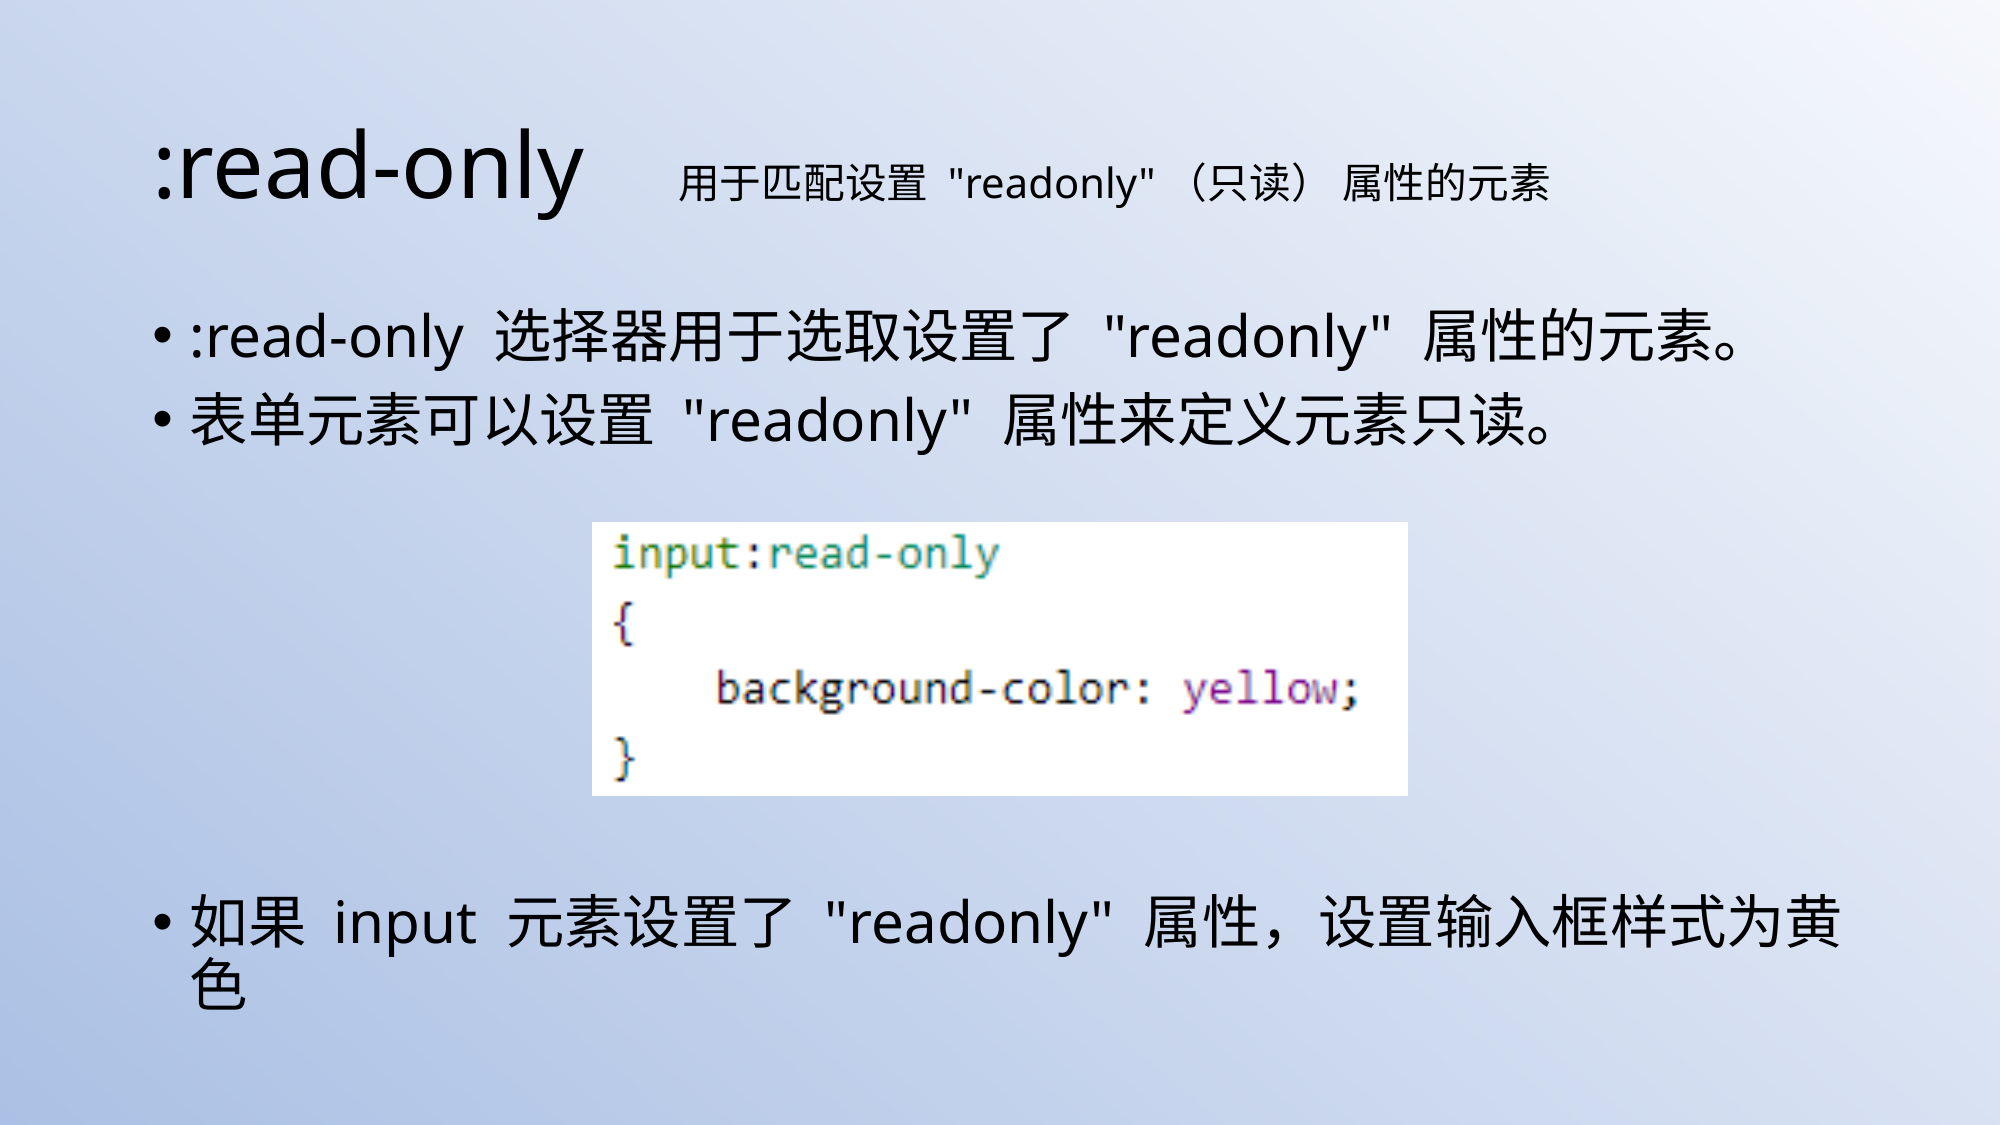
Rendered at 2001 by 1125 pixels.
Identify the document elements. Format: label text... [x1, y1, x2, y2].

picture [592, 522, 1408, 796]
title :read-only 用于匹配设置 "readonly"（只读） 属性的元素 [137, 59, 1863, 278]
list :read-only 选择器用于选取设置了 "readonly" 属性的元素。 表单元素可以设置 "readonly" 属性来定义元素只读。 如果 input 元素设置了 "readonly" 属性，设置输入框样式为黄色 [137, 299, 1863, 1014]
